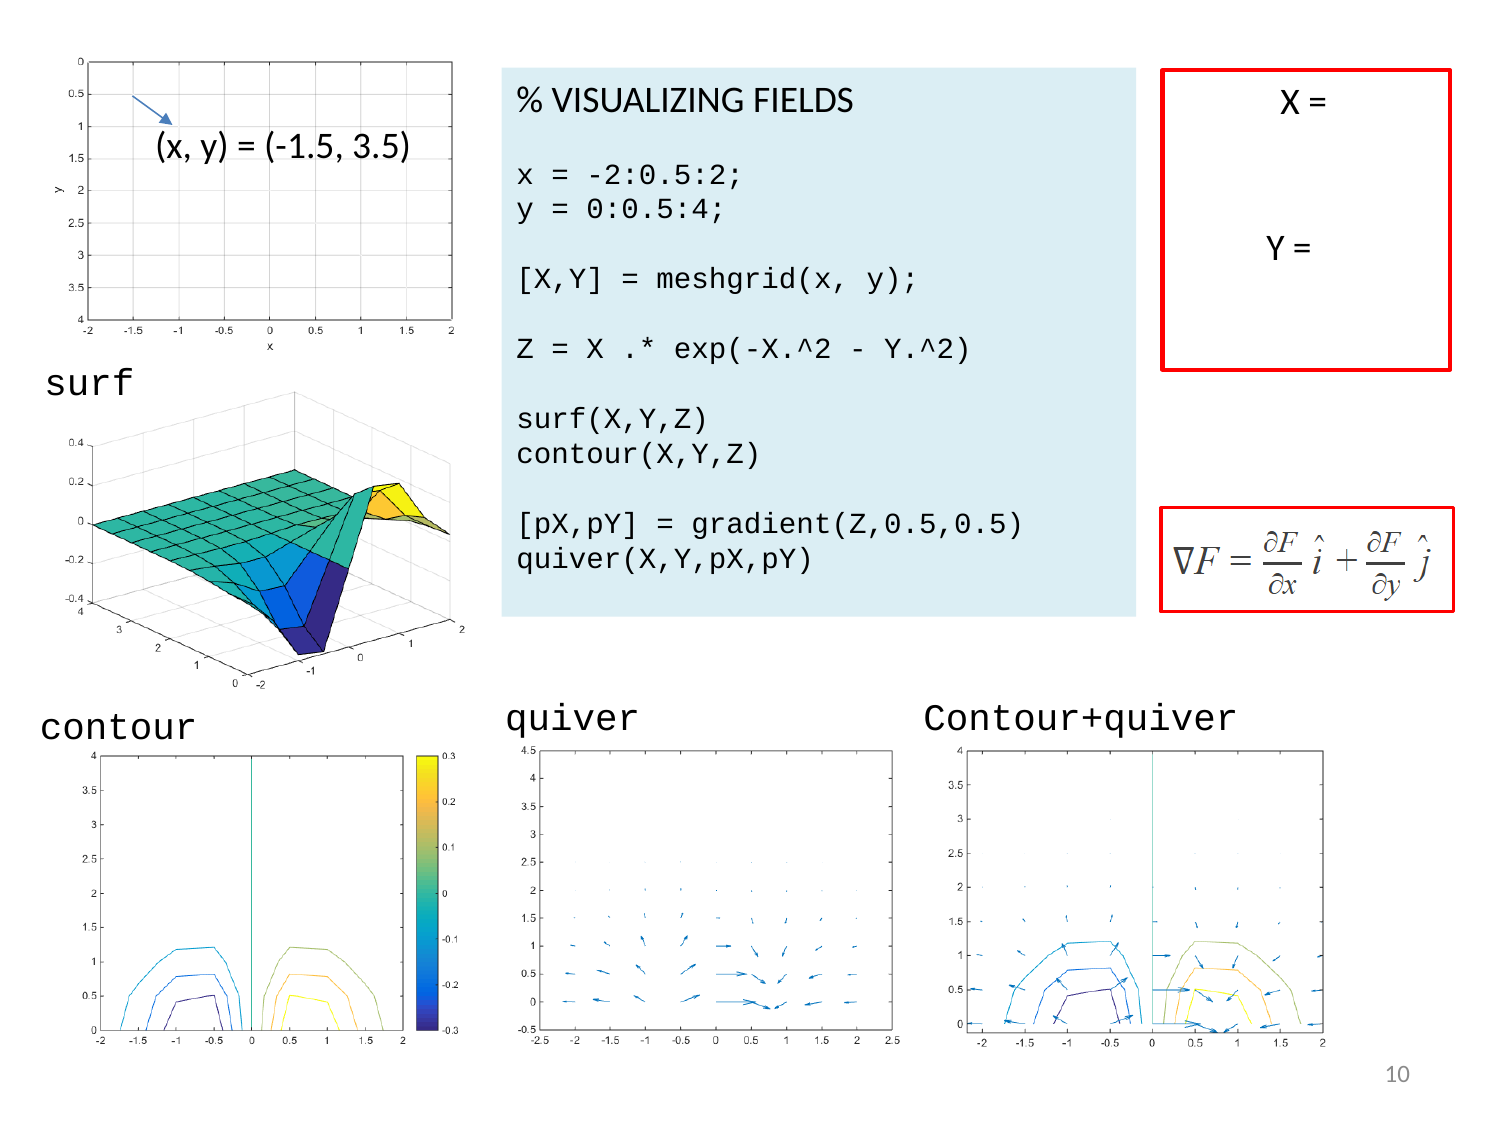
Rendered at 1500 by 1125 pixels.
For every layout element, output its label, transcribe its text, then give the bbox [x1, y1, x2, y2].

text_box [1162, 69, 1455, 370]
picture [32, 366, 493, 712]
text_box contour [25, 694, 213, 755]
text_box surf [29, 362, 149, 368]
slide_number 10 [1074, 1042, 1425, 1103]
text_box Contour+quiver [908, 685, 1253, 724]
text_box quiver [490, 685, 655, 723]
picture [49, 725, 1367, 1070]
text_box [26, 38, 496, 354]
picture [1162, 509, 1453, 611]
text_box % VISUALIZING FIELDS x = -2:0.5:2; y = 0:0.5:4; [X,Y] = meshgrid(x, y); Z = X .* exp(-X.^2 - Y.^2) surf(X,Y,Z) contour(X,Y,Z) [pX,pY] = gradient(Z,0.5,0.5) quiver(X,Y,pX,pY) [501, 67, 1137, 617]
